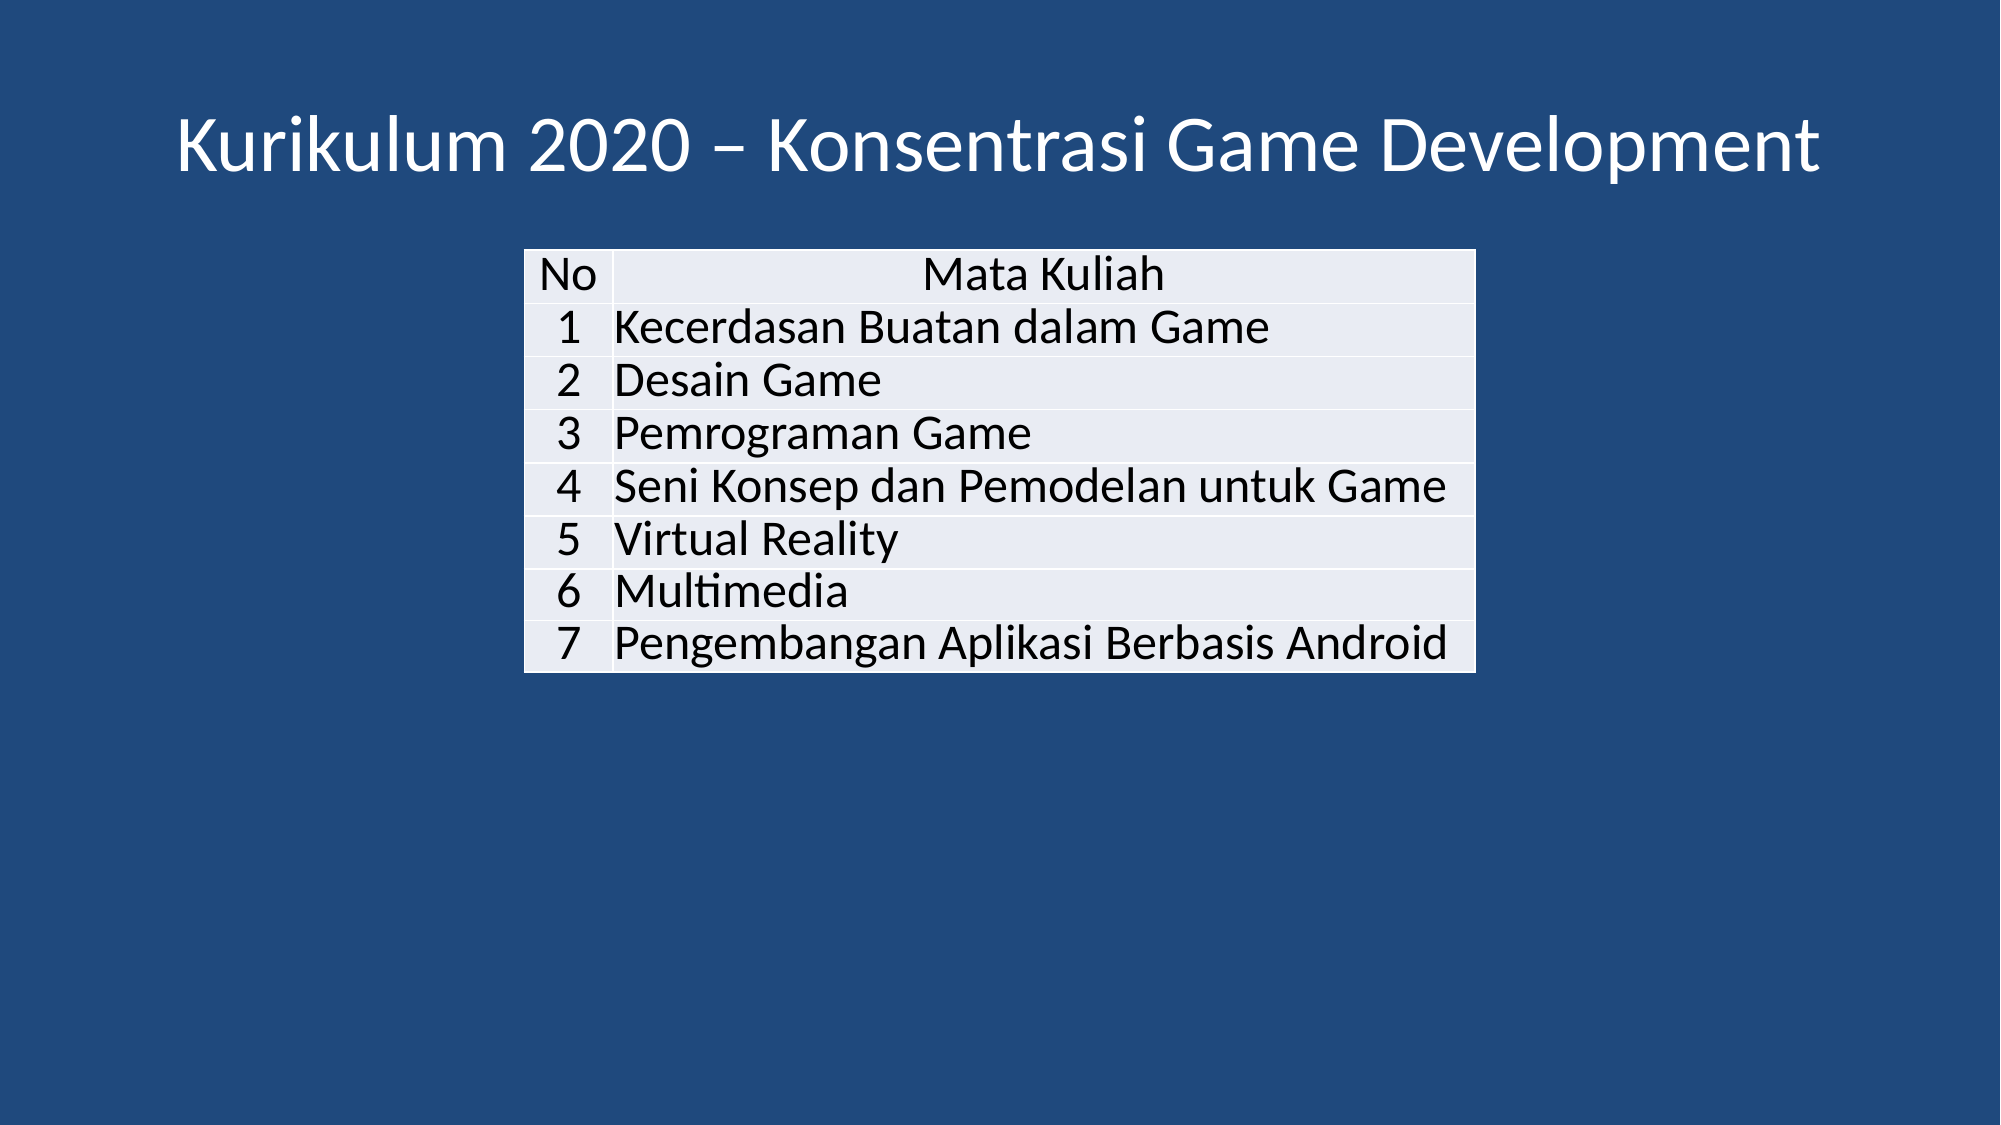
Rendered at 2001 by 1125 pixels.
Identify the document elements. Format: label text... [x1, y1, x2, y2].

table_cell 7 [525, 621, 612, 671]
table_cell Kecerdasan Buatan dalam Game [614, 304, 1474, 356]
table_cell Pengembangan Aplikasi Berbasis Android [614, 621, 1474, 671]
table_cell 4 [525, 464, 612, 515]
title Kurikulum 2020 – Konsentrasi Game Development [99, 45, 1900, 233]
table_header Mata Kuliah [614, 251, 1474, 303]
table_cell 1 [525, 304, 612, 356]
table_cell Virtual Reality [614, 517, 1474, 568]
table_cell 6 [525, 570, 612, 620]
table_cell Desain Game [614, 357, 1474, 409]
table_cell 2 [525, 357, 612, 409]
table_cell Pemrograman Game [614, 410, 1474, 462]
table_cell 5 [525, 517, 612, 568]
table_cell Seni Konsep dan Pemodelan untuk Game [614, 464, 1474, 515]
table_header No [525, 251, 612, 303]
table_cell 3 [525, 410, 612, 462]
table_cell Multimedia [614, 570, 1474, 620]
